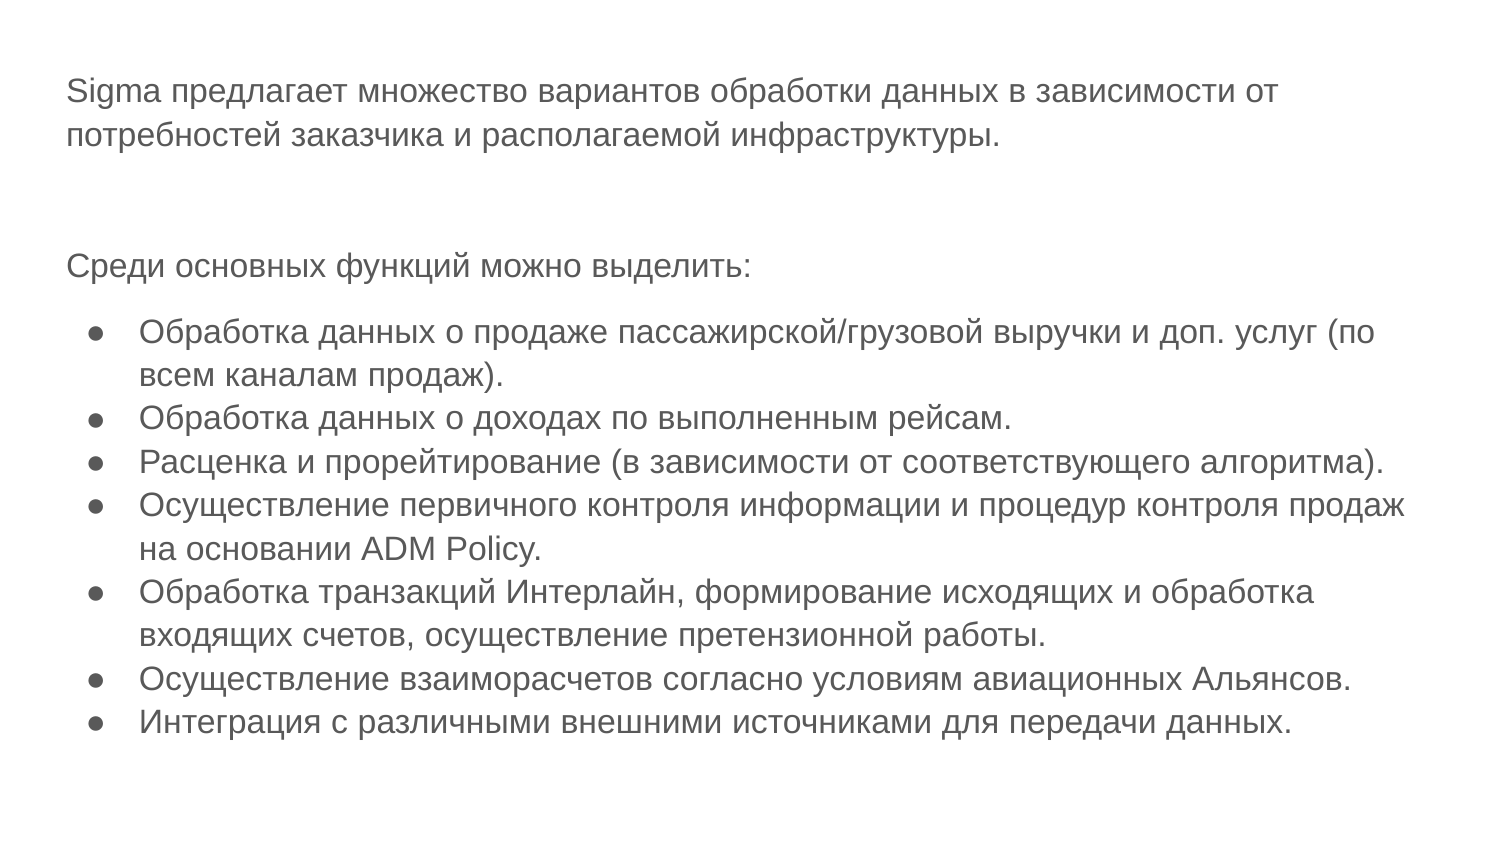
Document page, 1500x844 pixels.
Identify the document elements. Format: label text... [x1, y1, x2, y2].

list Sigma предлагает множество вариантов обработки данных в зависимости от потребностей заказчика и располагаемой инфраструктуры. Среди основных функций можно выделить: Обработка данных о продаже пассажирской/грузовой выручки и доп. услуг (по всем каналам продаж). Обработка данных о доходах по выполненным рейсам. Расценка и прорейтирование (в зависимости от соответствующего алгоритма). Осуществление первичного контроля информации и процедур контроля продаж на основании ADM Policy. Обработка транзакций Интерлайн, формирование исходящих и обработка входящих счетов, осуществление претензионной работы. Осуществление взаиморасчетов согласно условиям авиационных Альянсов. Интеграция с различными внешними источниками для передачи данных. [51, 51, 1449, 771]
